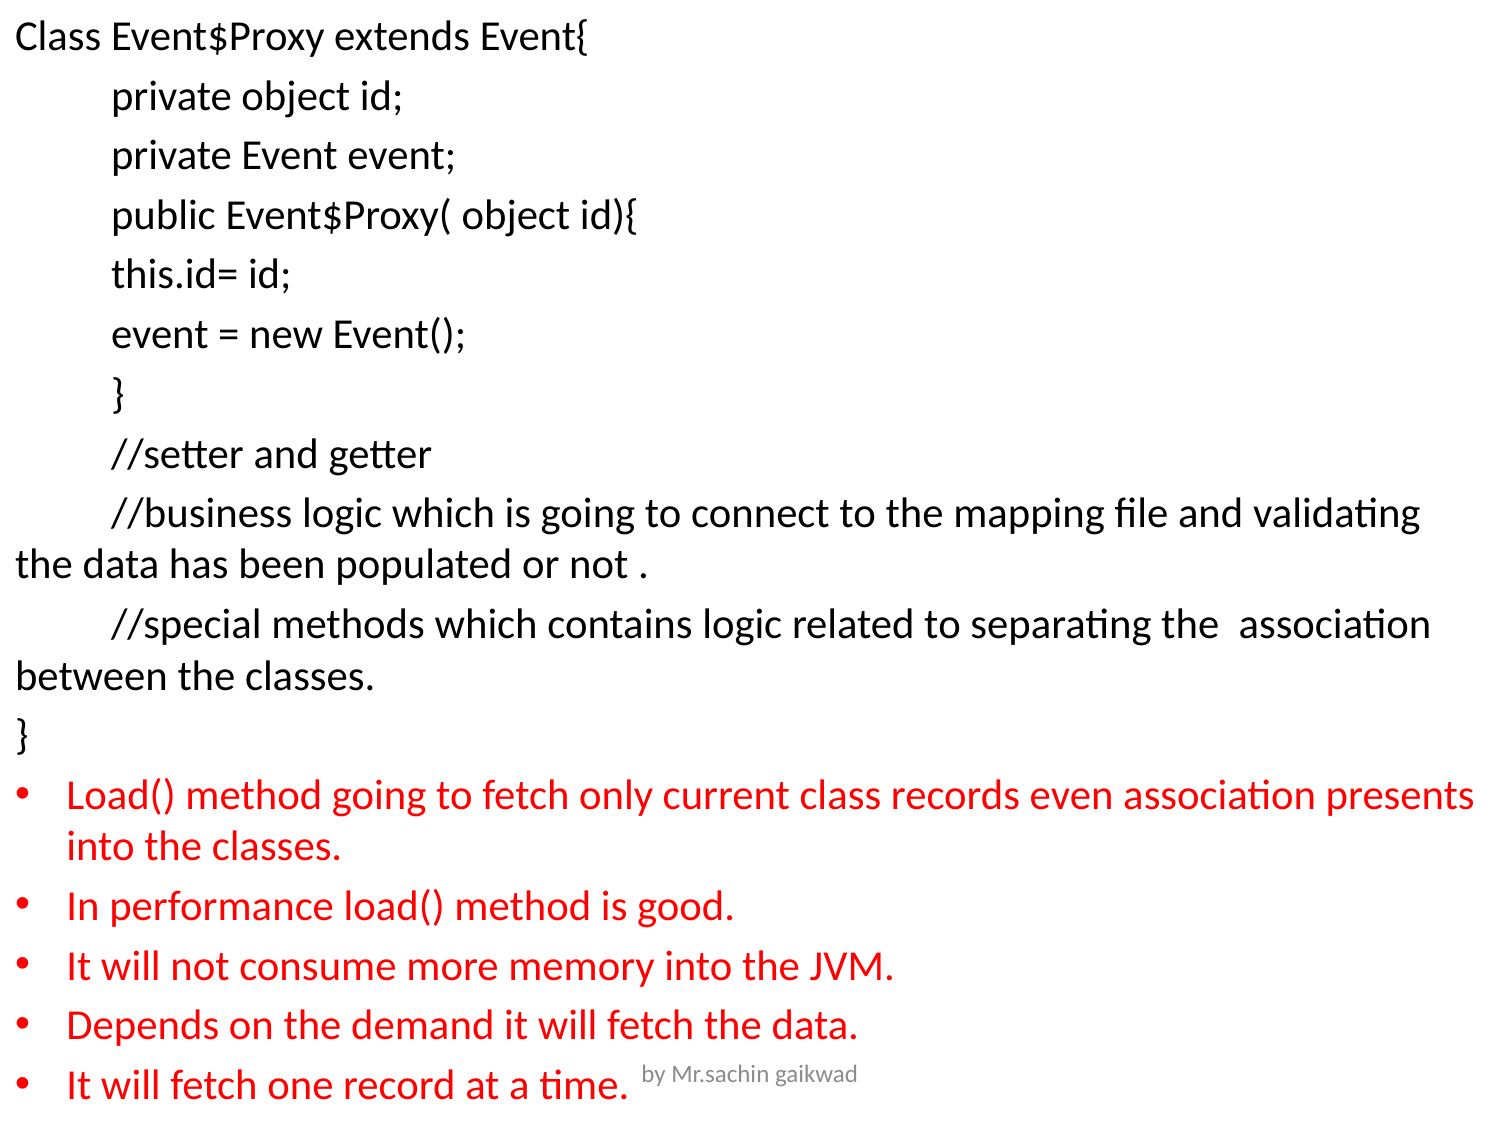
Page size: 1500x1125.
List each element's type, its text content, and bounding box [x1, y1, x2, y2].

footer by Mr.sachin gaikwad [512, 1042, 988, 1103]
list Class Event$Proxy extends Event{ private object id; private Event event; public Event$Proxy( object id){ this.id= id; event = new Event(); } //setter and getter //business logic which is going to connect to the mapping file and validating the data has been populated or not . //special methods which contains logic related to separating the association between the classes. } Load() method going to fetch only current class records even association presents into the classes. In performance load() method is good. It will not consume more memory into the JVM. Depends on the demand it will fetch the data. It will fetch one record at a time. [0, 0, 1500, 1125]
